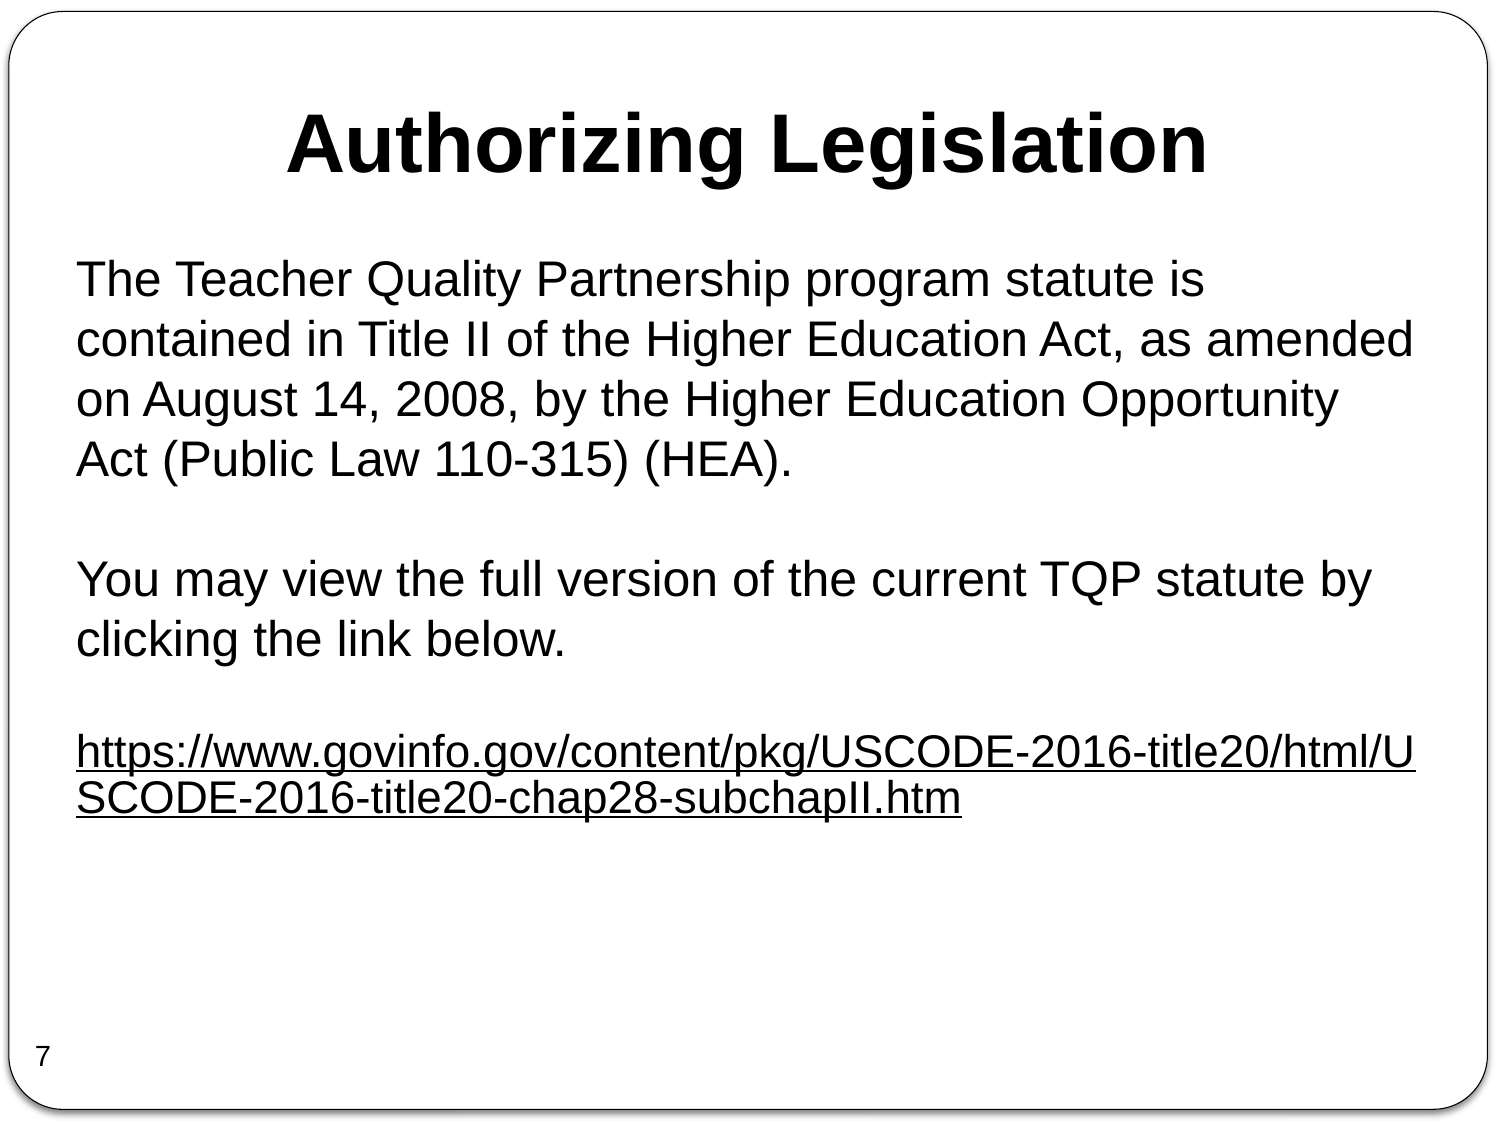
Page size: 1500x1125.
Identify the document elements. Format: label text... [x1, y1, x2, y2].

slide_number 7 [23, 1018, 94, 1094]
text_box Authorizing Legislation [72, 37, 1423, 187]
text_box The Teacher Quality Partnership program statute is contained in Title II of the Higher Education Act, as amended on August 14, 2008, by the Higher Education Opportunity Act (Public Law 110-315) (HEA). You may view the full version of the current TQP statute by clicking the link below. https://www.govinfo.gov/content/pkg/USCODE-2016-title20/html/USCODE-2016-title20-chap28-subchapII.htm [61, 239, 1434, 839]
text_box [72, 187, 1463, 1075]
